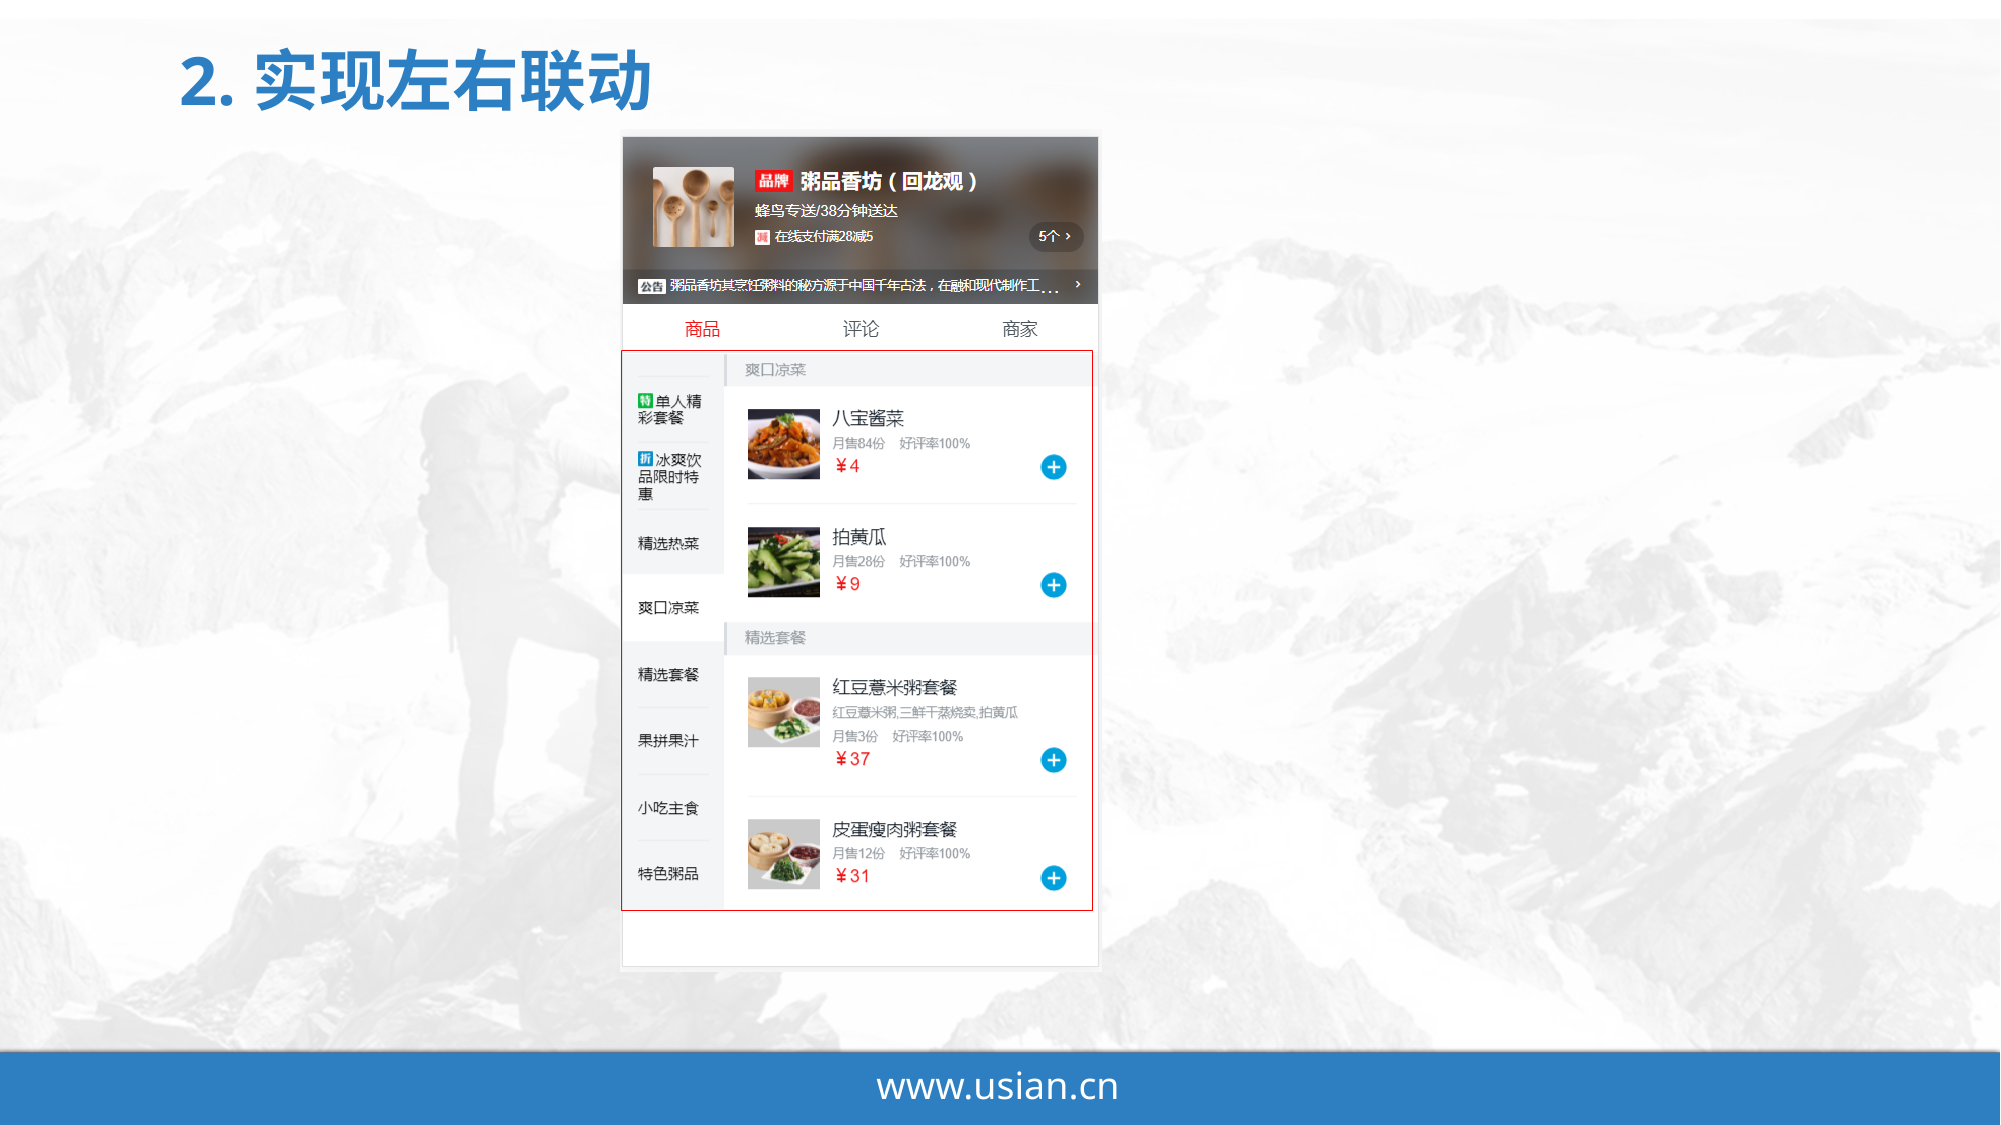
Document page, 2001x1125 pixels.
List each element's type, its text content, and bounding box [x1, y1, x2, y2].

picture [0, 0, 2001, 1125]
title 2.实现左右联动 [138, 59, 1202, 168]
